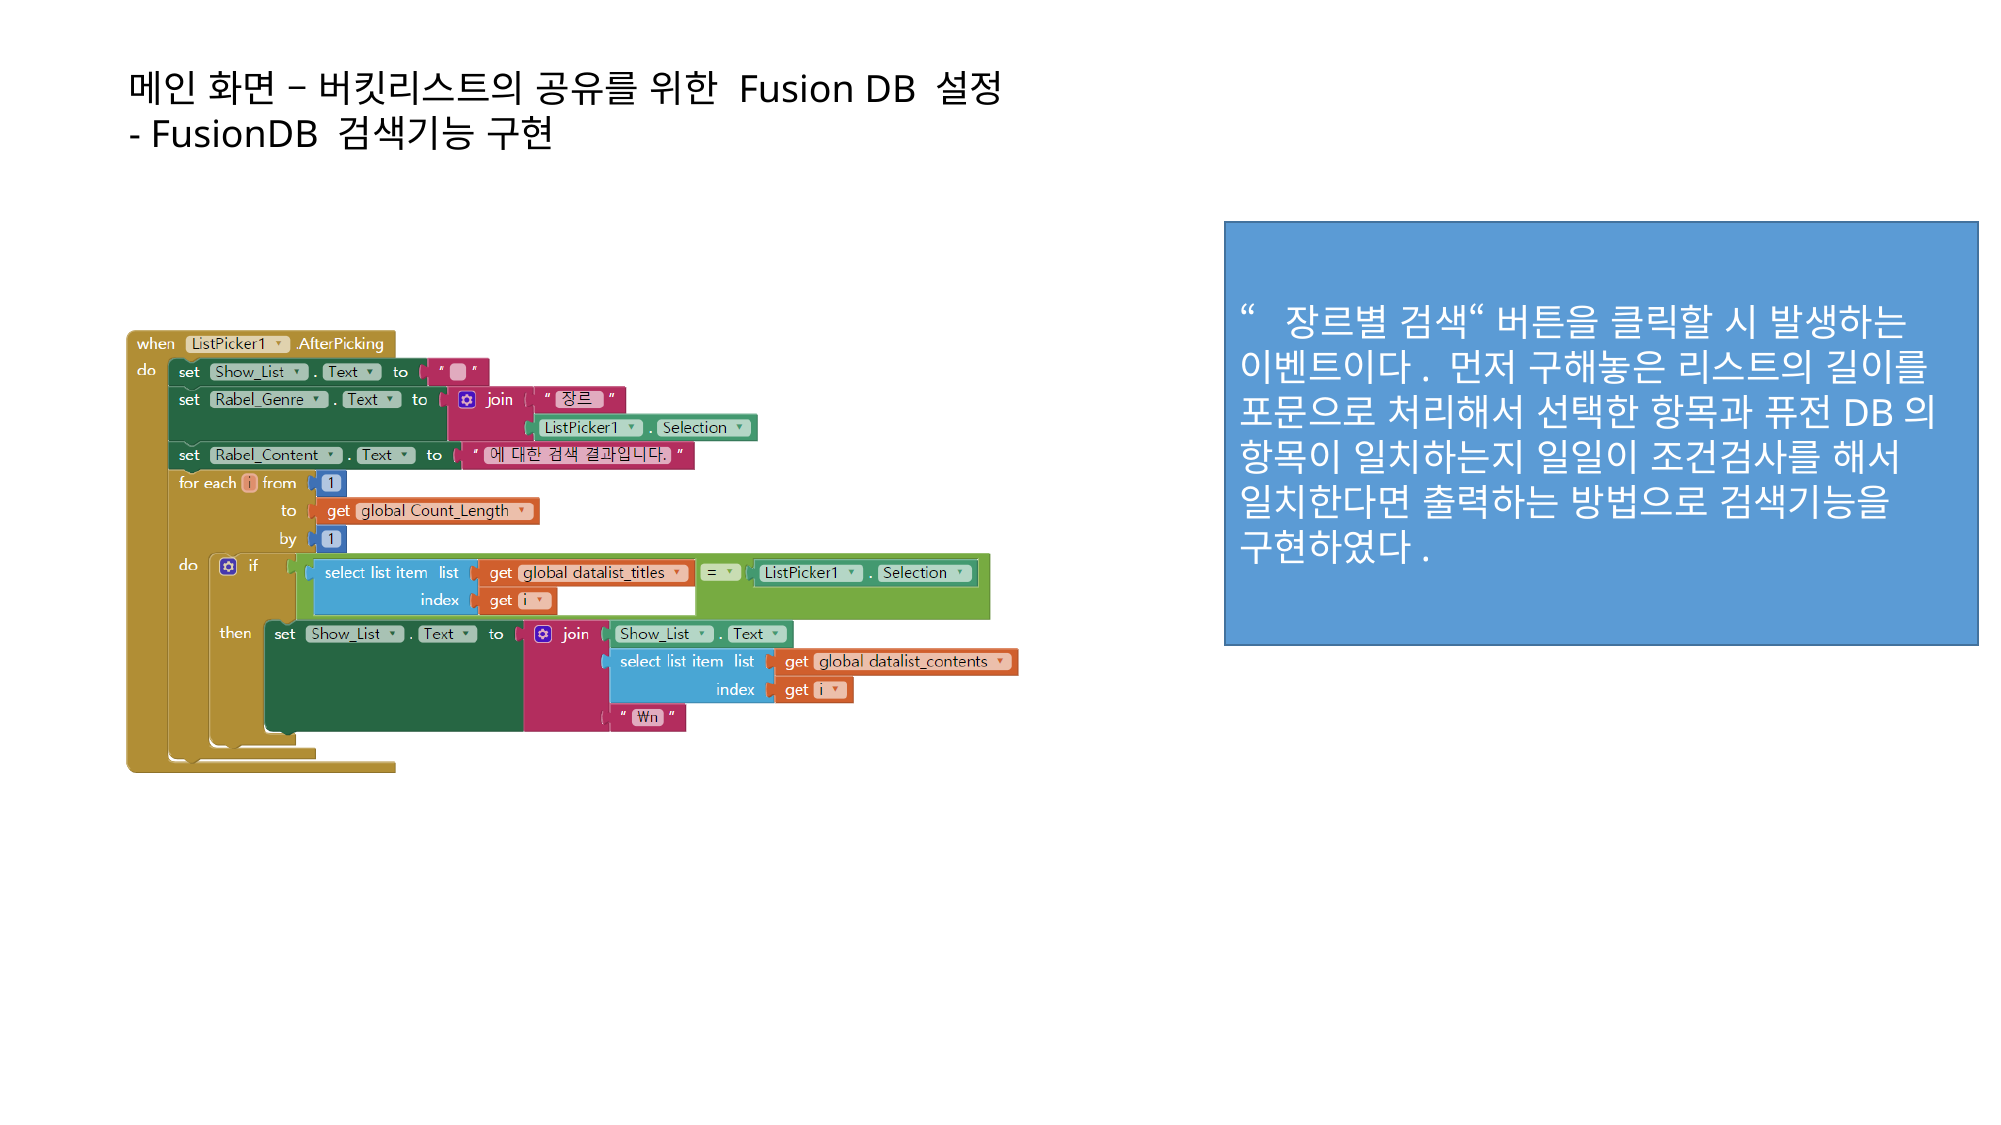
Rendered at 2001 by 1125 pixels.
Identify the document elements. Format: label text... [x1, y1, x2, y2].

text_box 메인 화면 – 버킷리스트의 공유를 위한 Fusion DB 설정 - FusionDB 검색기능 구현 [114, 57, 1020, 163]
picture [104, 309, 1072, 846]
text_box “장르별 검색“ 버튼을 클릭할 시 발생하는 이벤트이다. 먼저 구해놓은 리스트의 길이를 포문으로 처리해서 선택한 항목과 퓨전DB의 항목이 일치하는지 일일이 조건검사를 해서 일치한다면 출력하는 방법으로 검색기능을 구현하였다. [1224, 221, 1979, 646]
